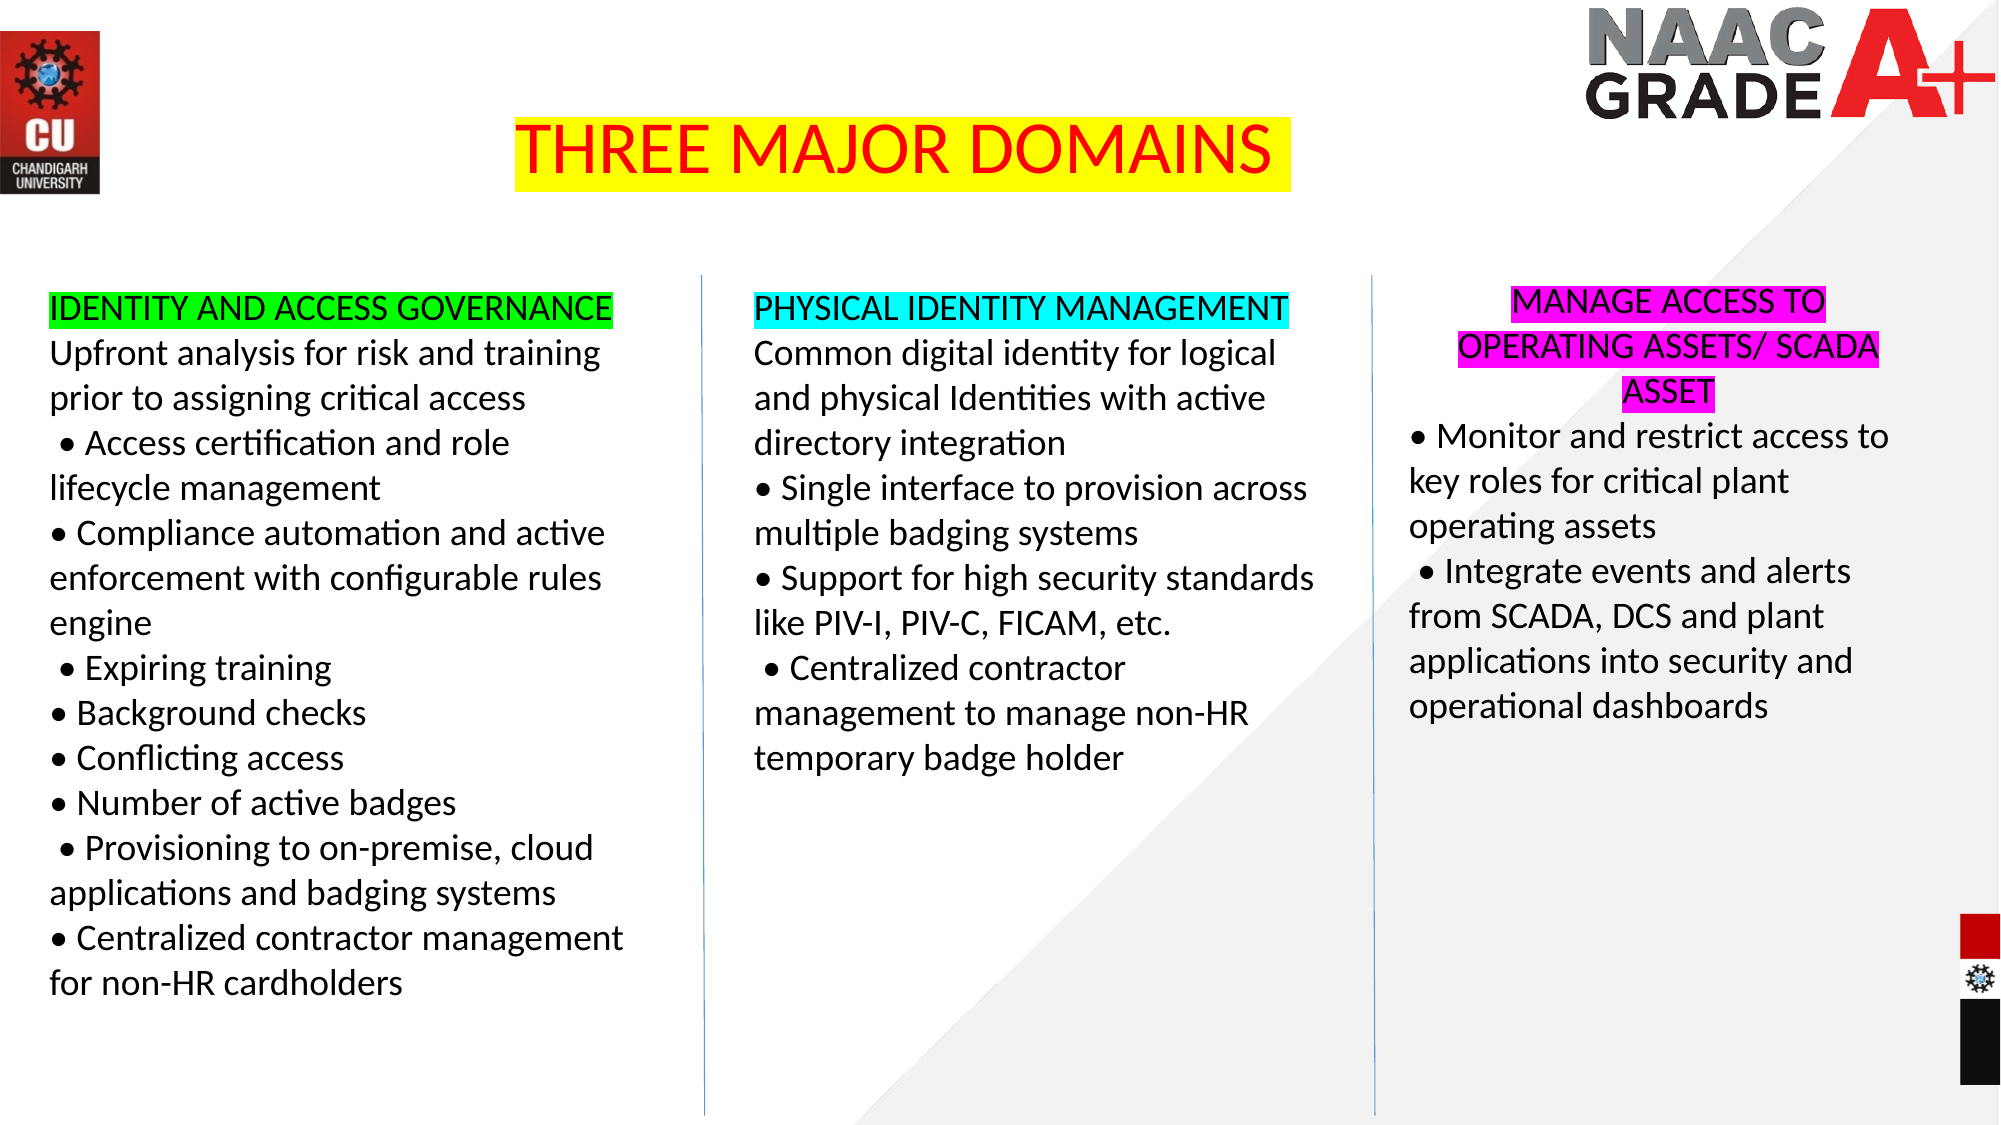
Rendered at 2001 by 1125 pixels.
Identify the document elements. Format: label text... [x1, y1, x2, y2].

text_box PHYSICAL IDENTITY MANAGEMENT Common digital identity for logical and physical Identities with active directory integration • Single interface to provision across multiple badging systems • Support for high security standards like PIV-I, PIV-C, FICAM, etc. • Centralized contractor management to manage non-HR temporary badge holder [739, 274, 1352, 785]
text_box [701, 274, 705, 1116]
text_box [1371, 274, 1375, 1116]
text_box THREE MAJOR DOMAINS [499, 90, 1544, 196]
picture [0, 0, 2001, 1125]
text_box MANAGE ACCESS TO OPERATING ASSETS/ SCADA ASSET • Monitor and restrict access to key roles for critical plant operating assets • Integrate events and alerts from SCADA, DCS and plant applications into security and operational dashboards [1393, 268, 1944, 779]
text_box IDENTITY AND ACCESS GOVERNANCE Upfront analysis for risk and training prior to assigning critical access • Access certification and role lifecycle management • Compliance automation and active enforcement with configurable rules engine • Expiring training • Background checks • Conflicting access • Number of active badges • Provisioning to on-premise, cloud applications and badging systems • Centralized contractor management for non-HR cardholders [34, 274, 650, 1010]
